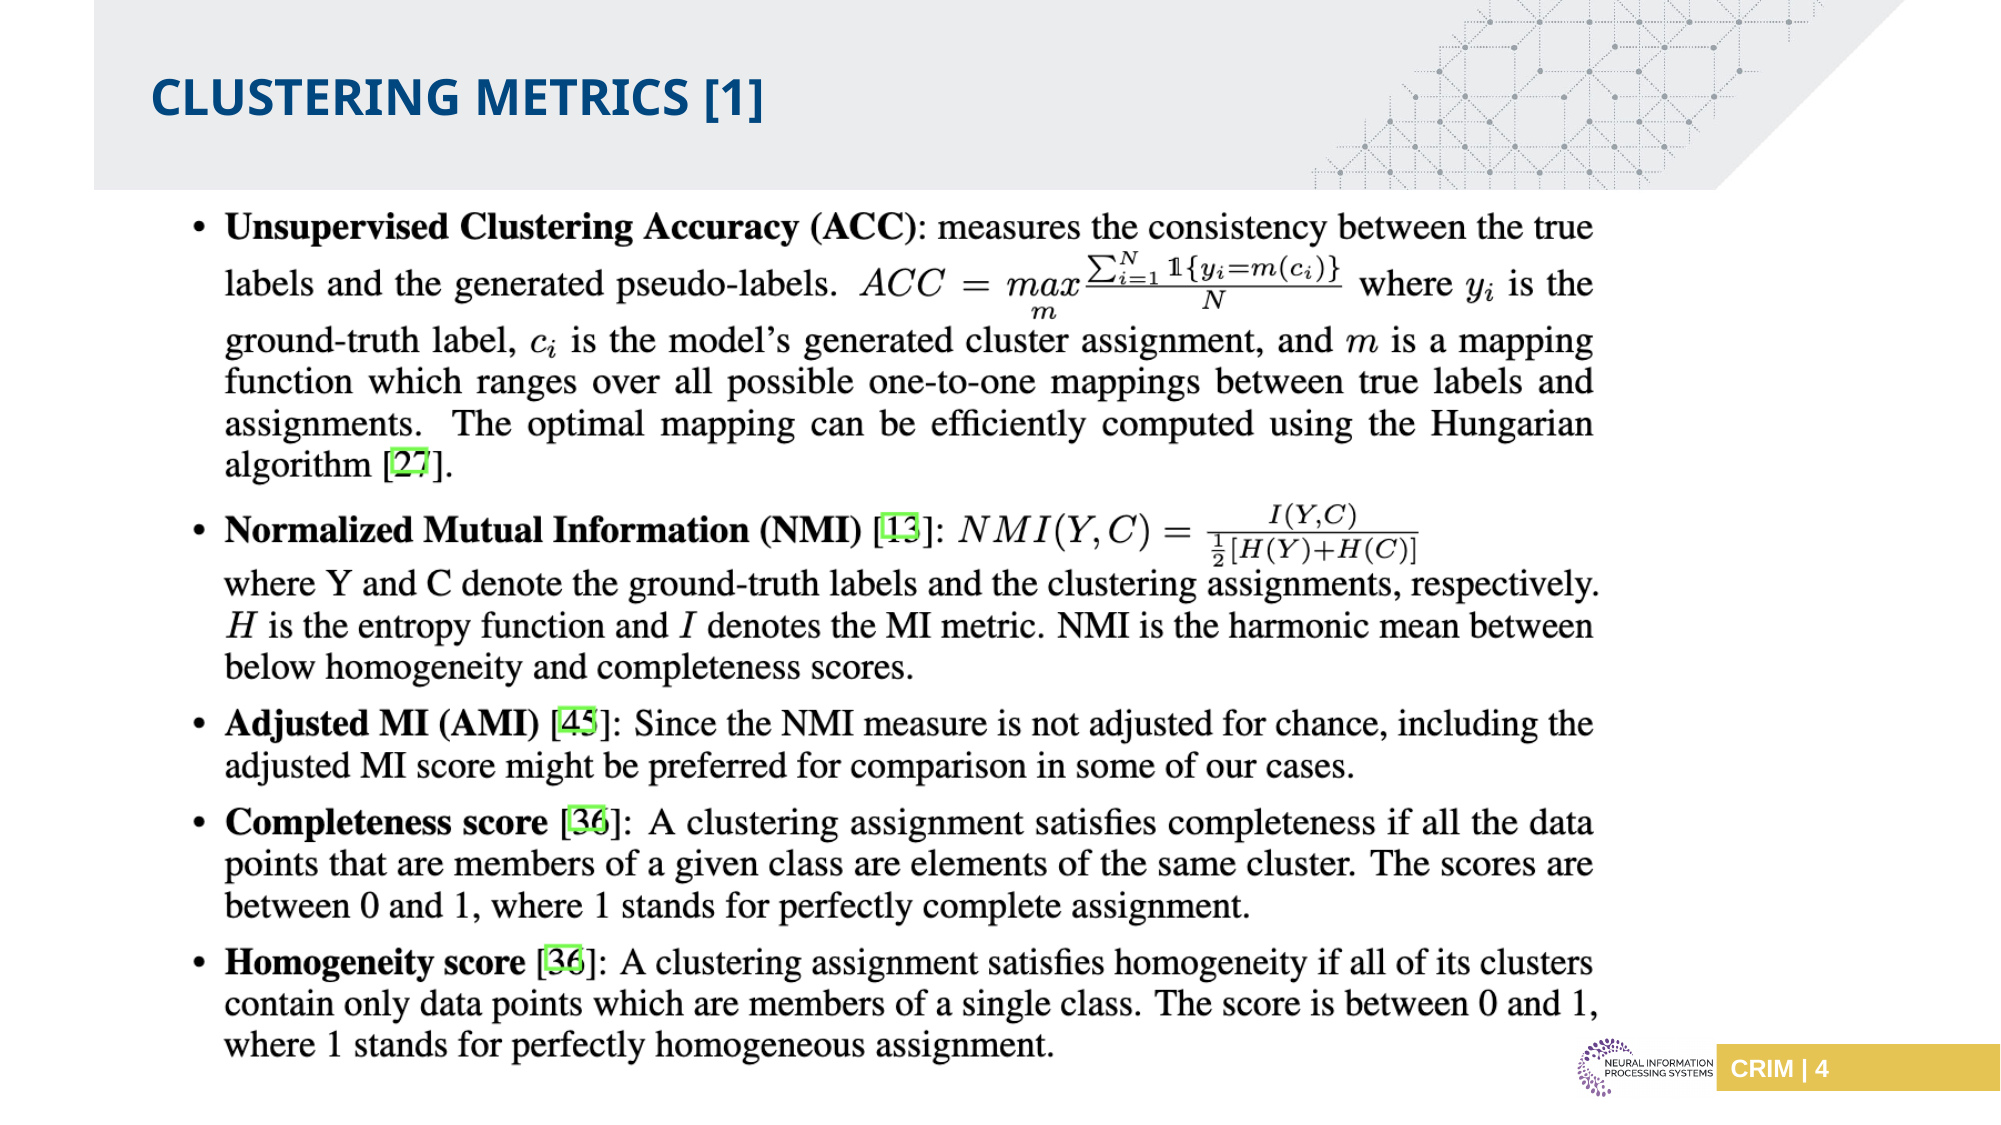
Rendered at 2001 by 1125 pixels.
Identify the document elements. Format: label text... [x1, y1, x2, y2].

picture [0, 0, 2000, 1099]
list Clustering metrics [1] [150, 0, 1717, 191]
